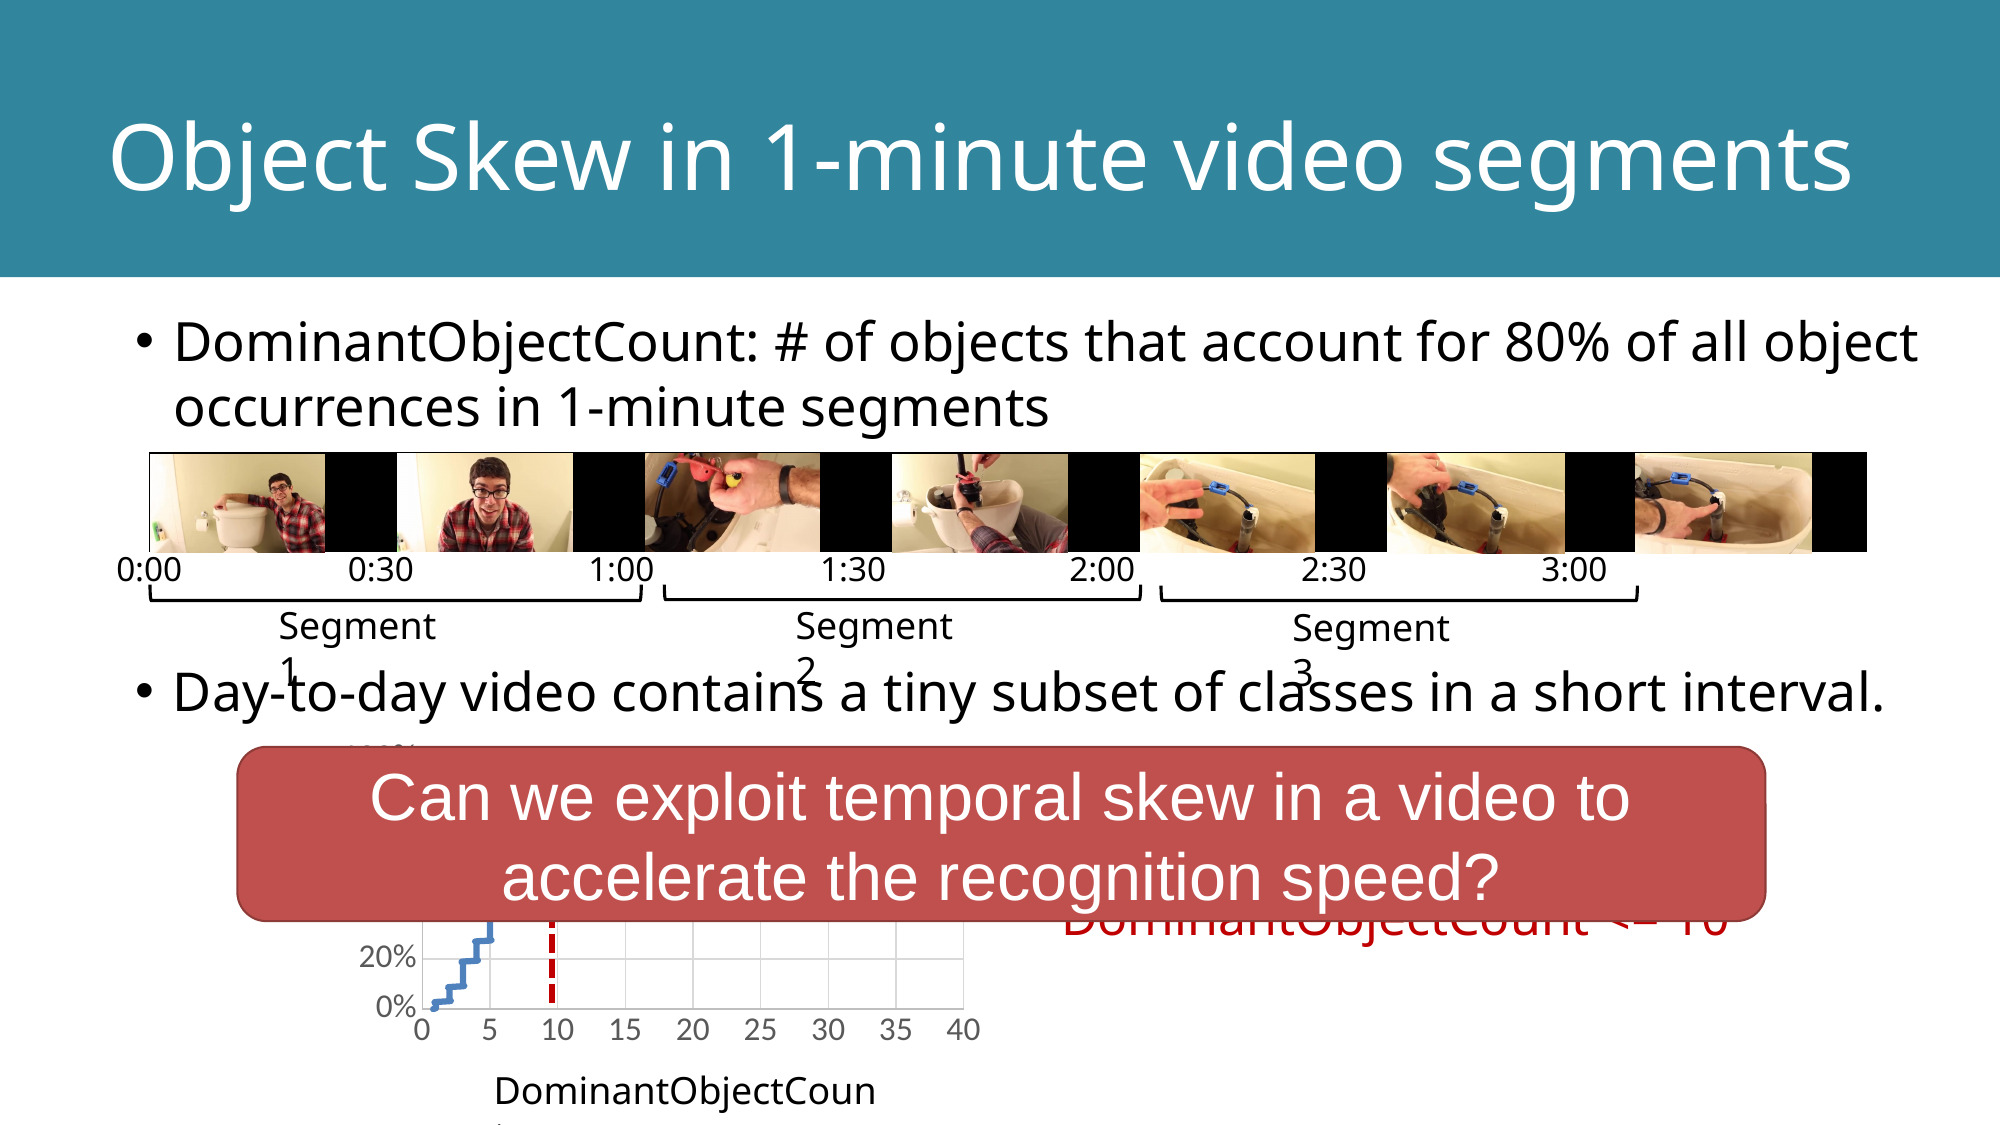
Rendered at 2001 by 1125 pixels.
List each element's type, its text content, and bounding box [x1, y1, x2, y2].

text_box Day-to-day video contains a tiny subset of classes in a short interval. [120, 649, 1915, 732]
text_box 70% of segments have DominantObjectCount <= 10 [1046, 917, 1755, 953]
text_box DominantObjectCount [478, 1074, 898, 1125]
picture [149, 454, 325, 553]
text_box Segment 1 [263, 594, 476, 649]
text_box [1159, 585, 1639, 603]
text_box Segment 2 [780, 595, 993, 649]
picture [892, 454, 1068, 553]
picture [1139, 454, 1315, 553]
list DominantObjectCount: # of objects that account for 80% of all object occurrences in 1-minute segments [120, 299, 1944, 468]
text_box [299, 730, 984, 1074]
text_box Can we exploit temporal skew in a video to accelerate the recognition speed? [984, 745, 1767, 923]
picture [397, 453, 573, 552]
text_box Can we exploit temporal skew in a video to accelerate the recognition speed? [236, 745, 299, 923]
text_box Segment 3 [1277, 596, 1490, 701]
picture [1634, 453, 1812, 554]
title Object Skew in 1-minute video segments [92, 51, 2000, 270]
picture [644, 453, 820, 552]
text_box [148, 584, 643, 603]
picture [1387, 453, 1565, 554]
text_box [149, 452, 1867, 552]
text_box [662, 584, 1143, 602]
text_box 0:00 0:30 1:00 1:30 2:00 2:30 3:00 [92, 540, 1755, 595]
